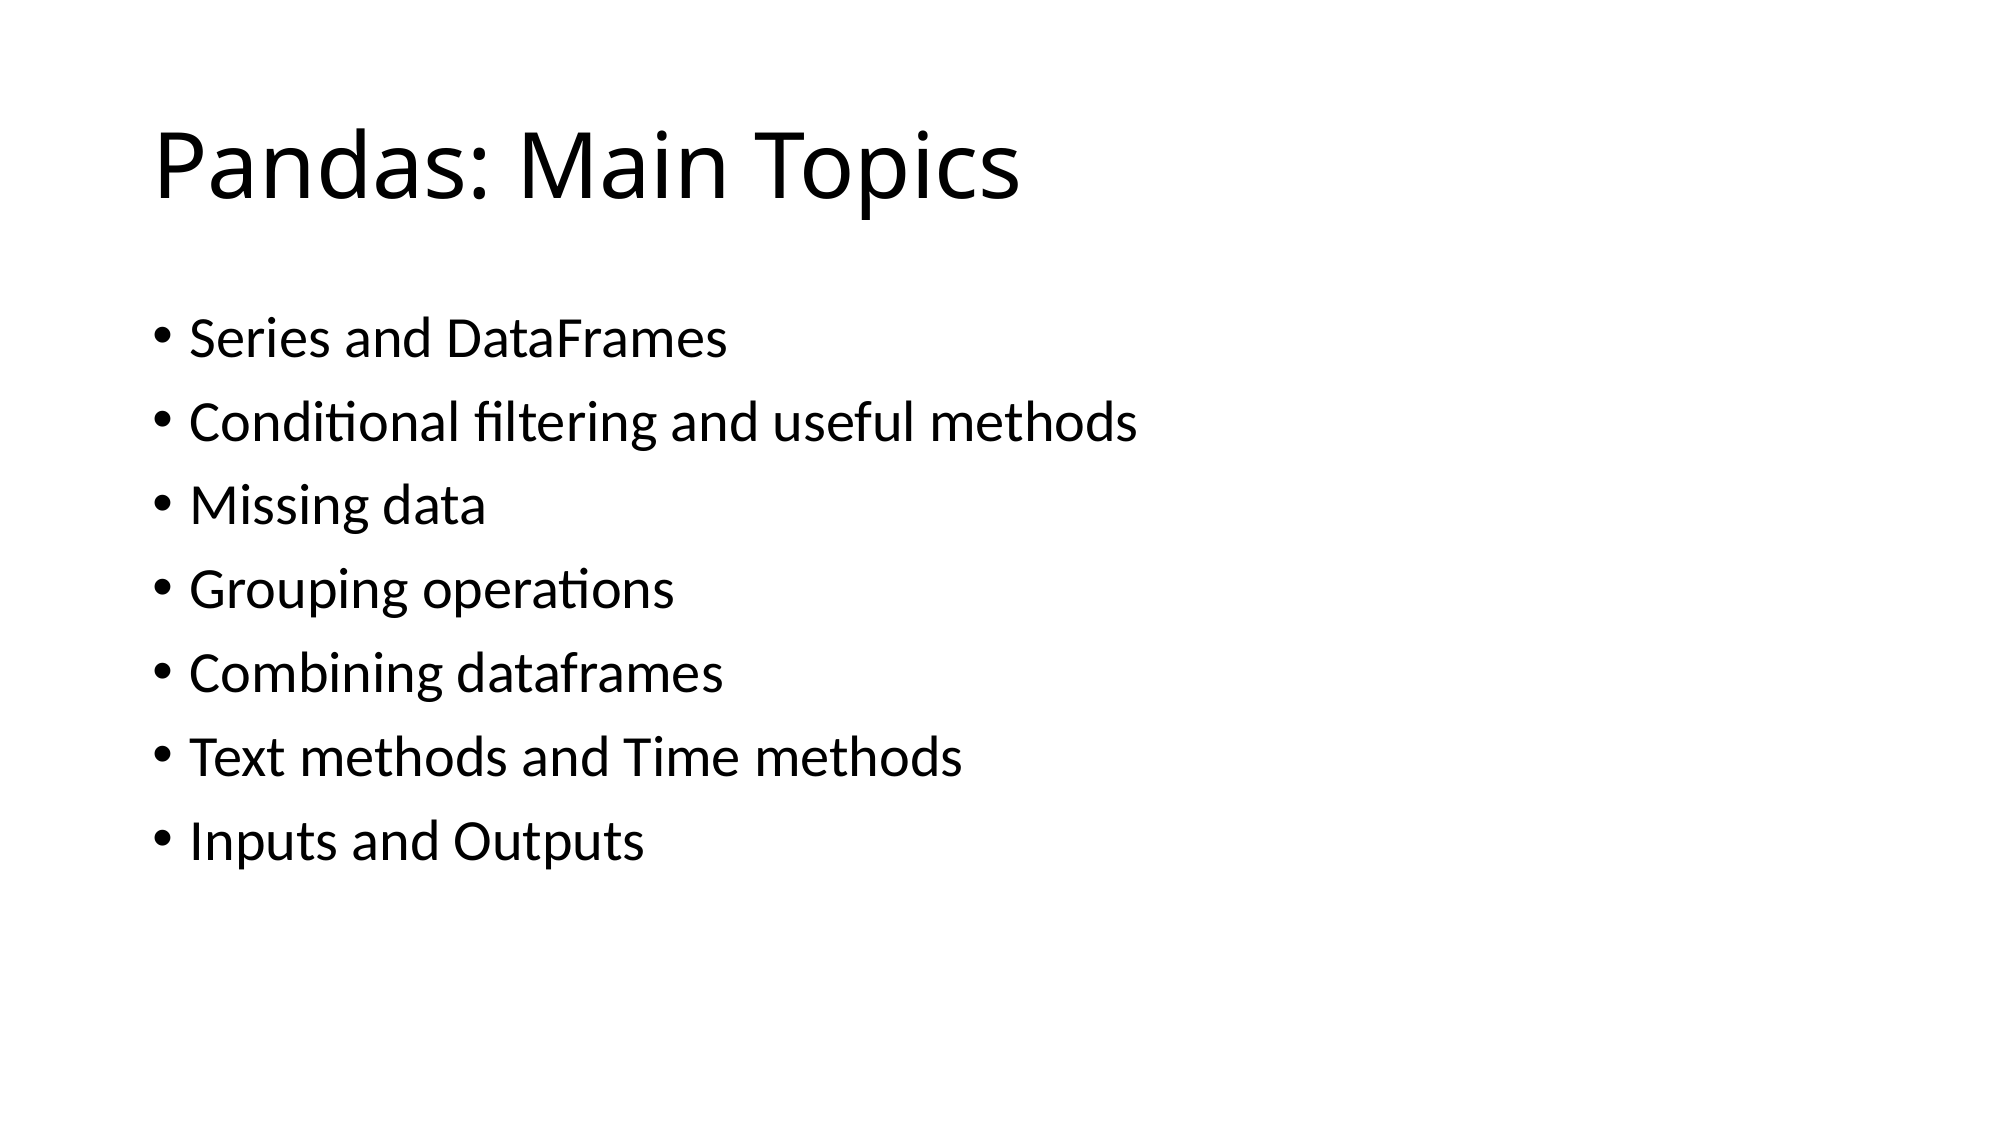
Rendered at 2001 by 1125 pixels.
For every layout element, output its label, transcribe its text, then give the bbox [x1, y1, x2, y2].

title Pandas: Main Topics [137, 59, 1863, 278]
list Series and DataFrames Conditional filtering and useful methods Missing data Grouping operations Combining dataframes Text methods and Time methods Inputs and Outputs [137, 299, 1863, 1014]
